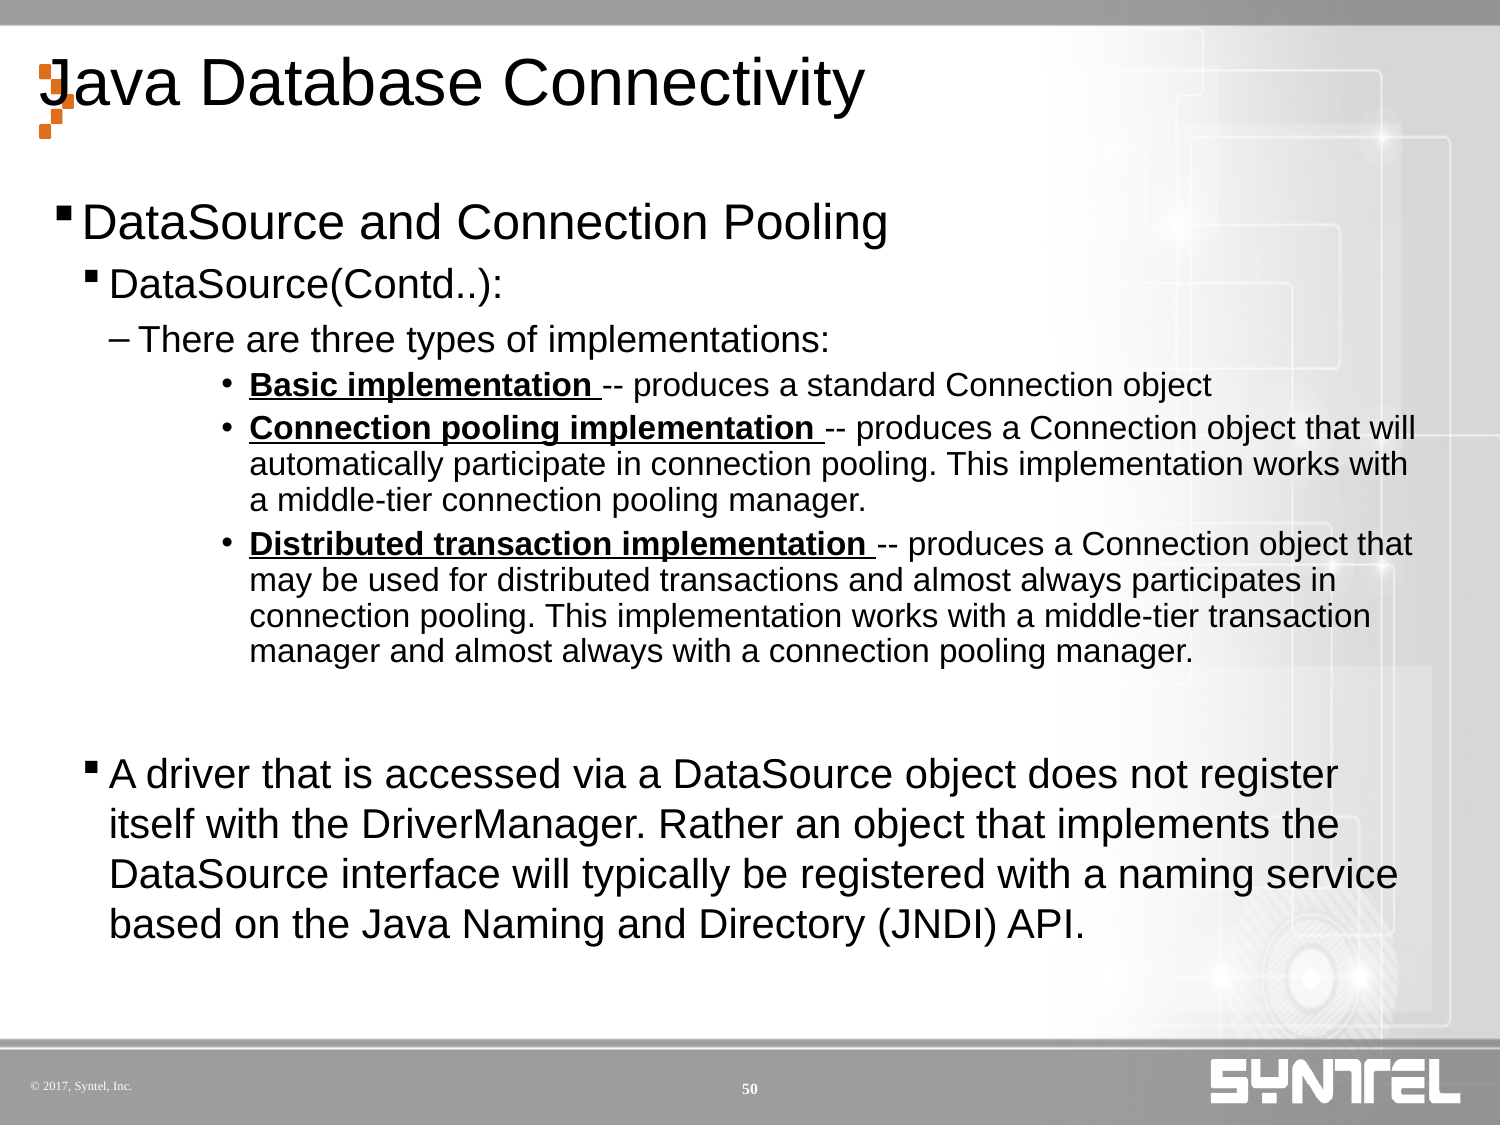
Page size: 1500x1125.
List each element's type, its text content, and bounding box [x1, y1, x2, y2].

picture [0, 0, 1500, 1125]
list DataSource and Connection Pooling DataSource(Contd..): There are three types of implementations: Basic implementation -- produces a standard Connection object Connection pooling implementation -- produces a Connection object that will automatically participate in connection pooling. This implementation works with a middle-tier connection pooling manager. Distributed transaction implementation -- produces a Connection object that may be used for distributed transactions and almost always participates in connection pooling. This implementation works with a middle-tier transaction manager and almost always with a connection pooling manager. A driver that is accessed via a DataSource object does not register itself with the DriverManager. Rather an object that implements the DataSource interface will typically be registered with a naming service based on the Java Naming and Directory (JNDI) API. [37, 182, 1450, 962]
title Java Database Connectivity [24, 12, 1425, 146]
